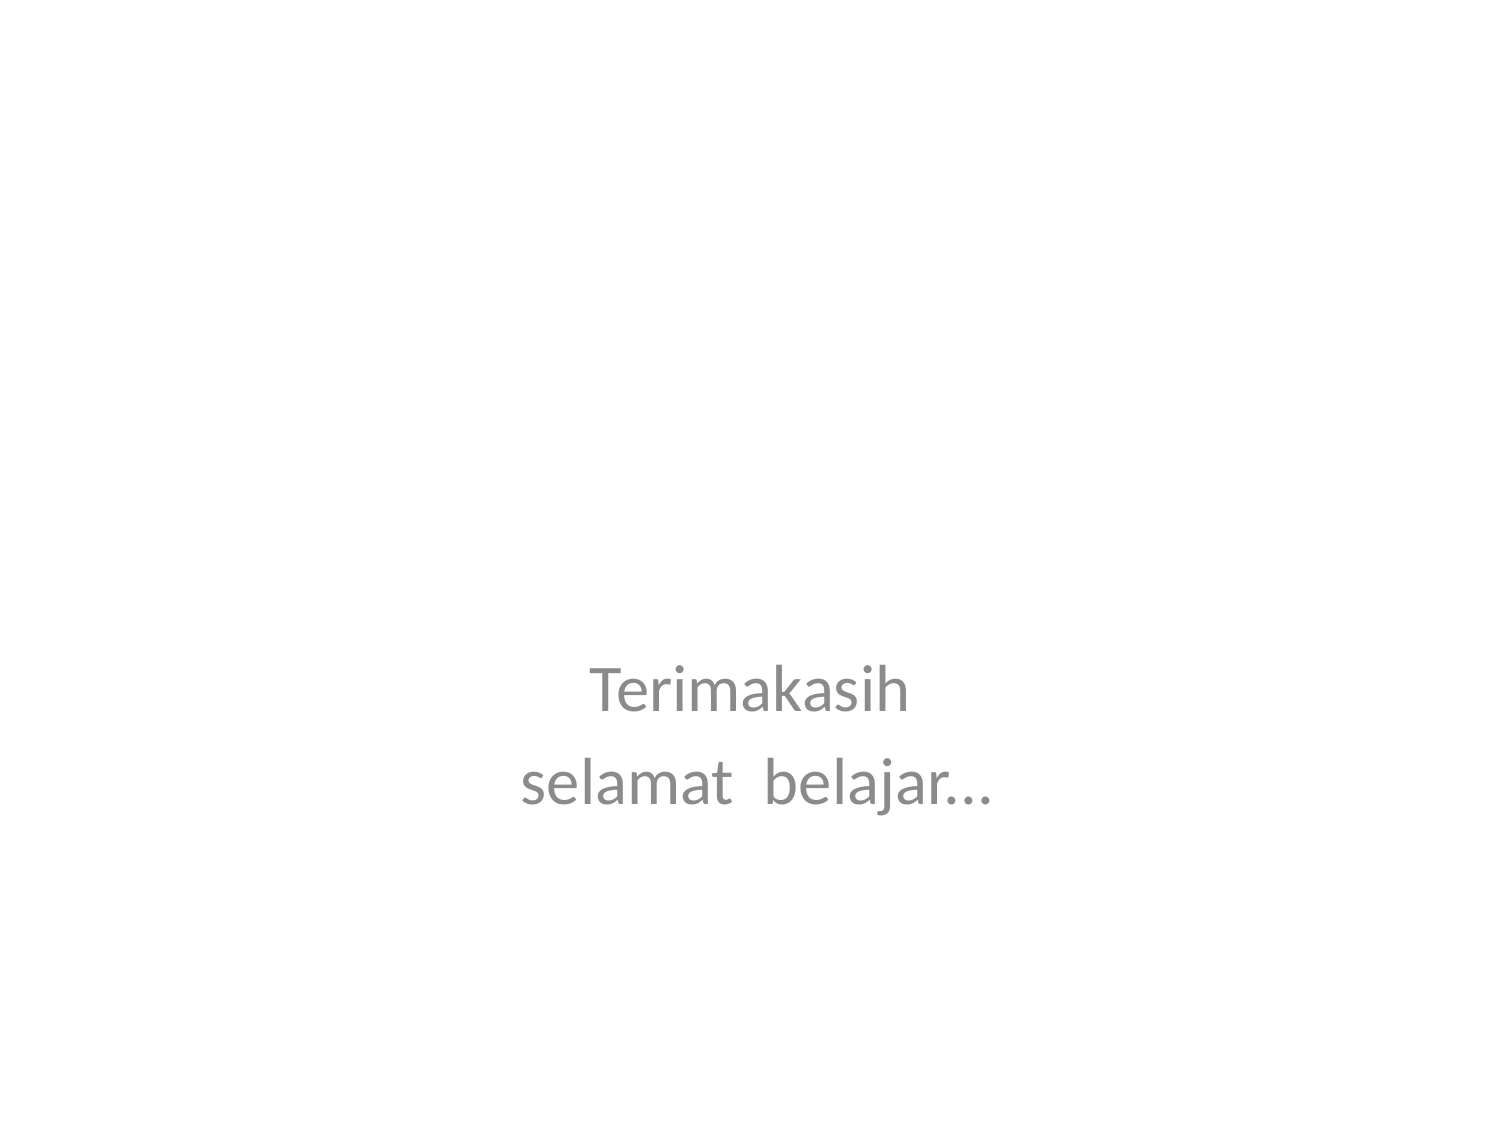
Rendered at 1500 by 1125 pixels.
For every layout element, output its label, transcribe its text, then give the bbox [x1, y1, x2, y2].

subtitle Terimakasih selamat belajar... [225, 637, 1275, 925]
